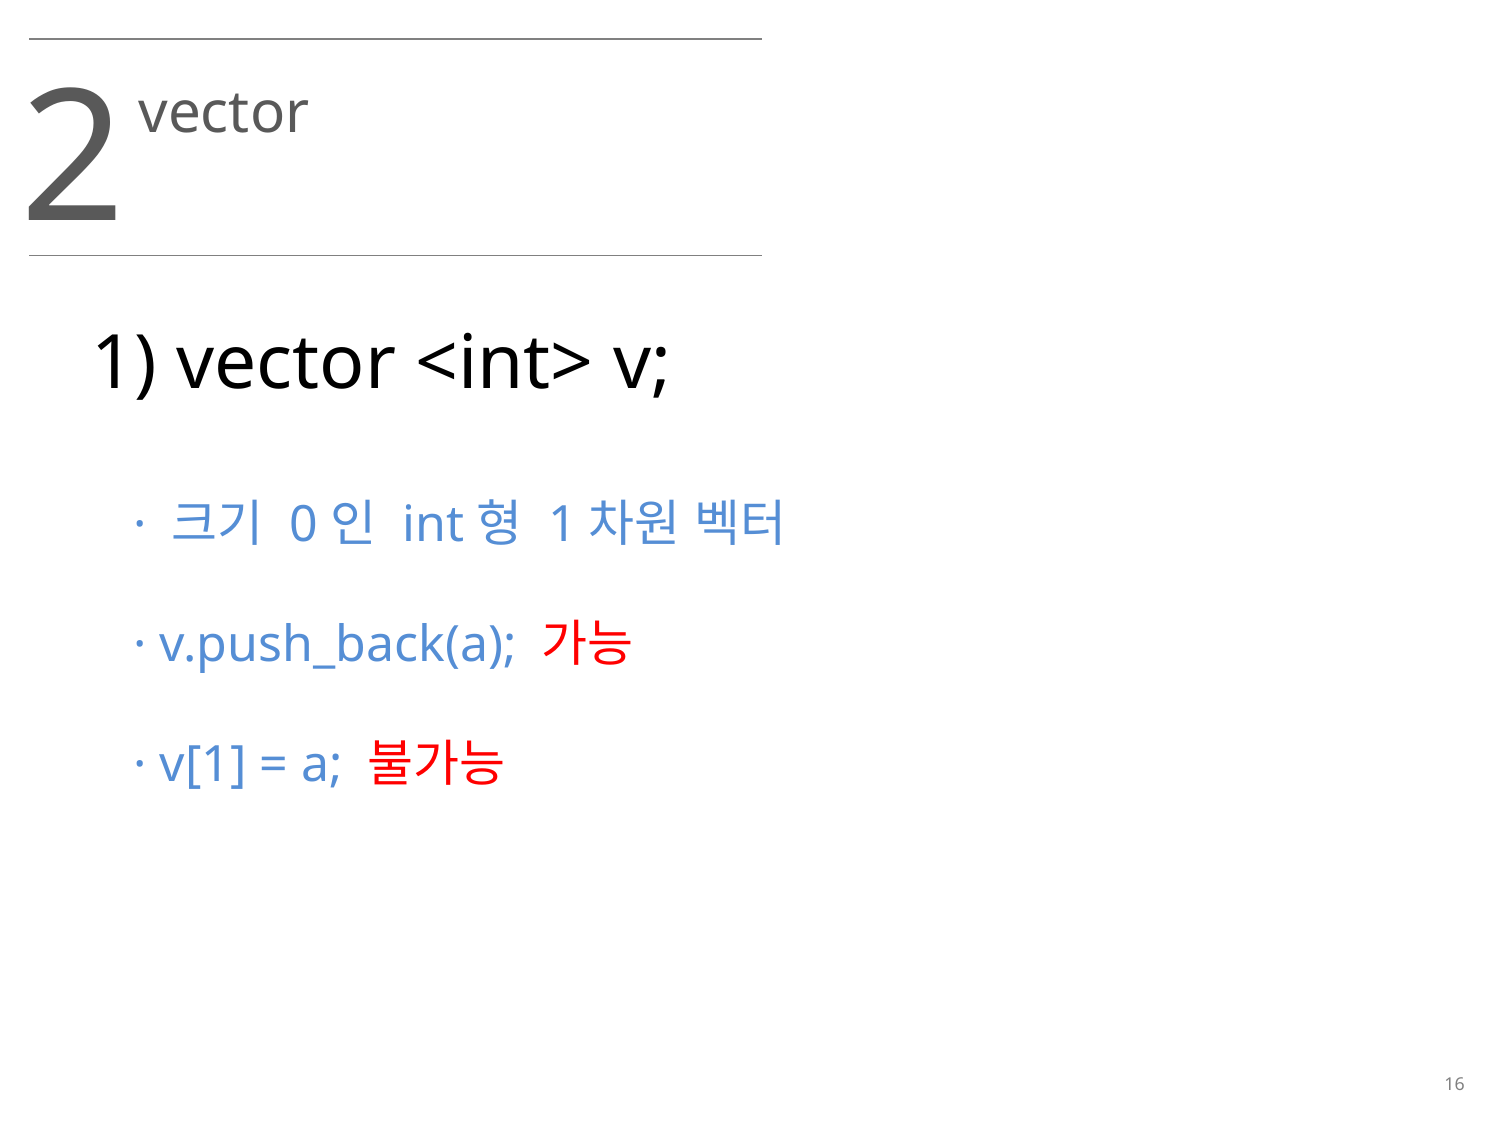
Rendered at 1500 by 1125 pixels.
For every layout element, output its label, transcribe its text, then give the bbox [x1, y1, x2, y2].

text_box 1) vector <int> v; [76, 305, 916, 411]
text_box · 크기 0인 int형 1차원 벡터 · v.push_back(a); 가능 · v[1] = a; 불가능 [118, 483, 1140, 799]
text_box vector [124, 66, 550, 152]
text_box 2 [5, 29, 124, 265]
